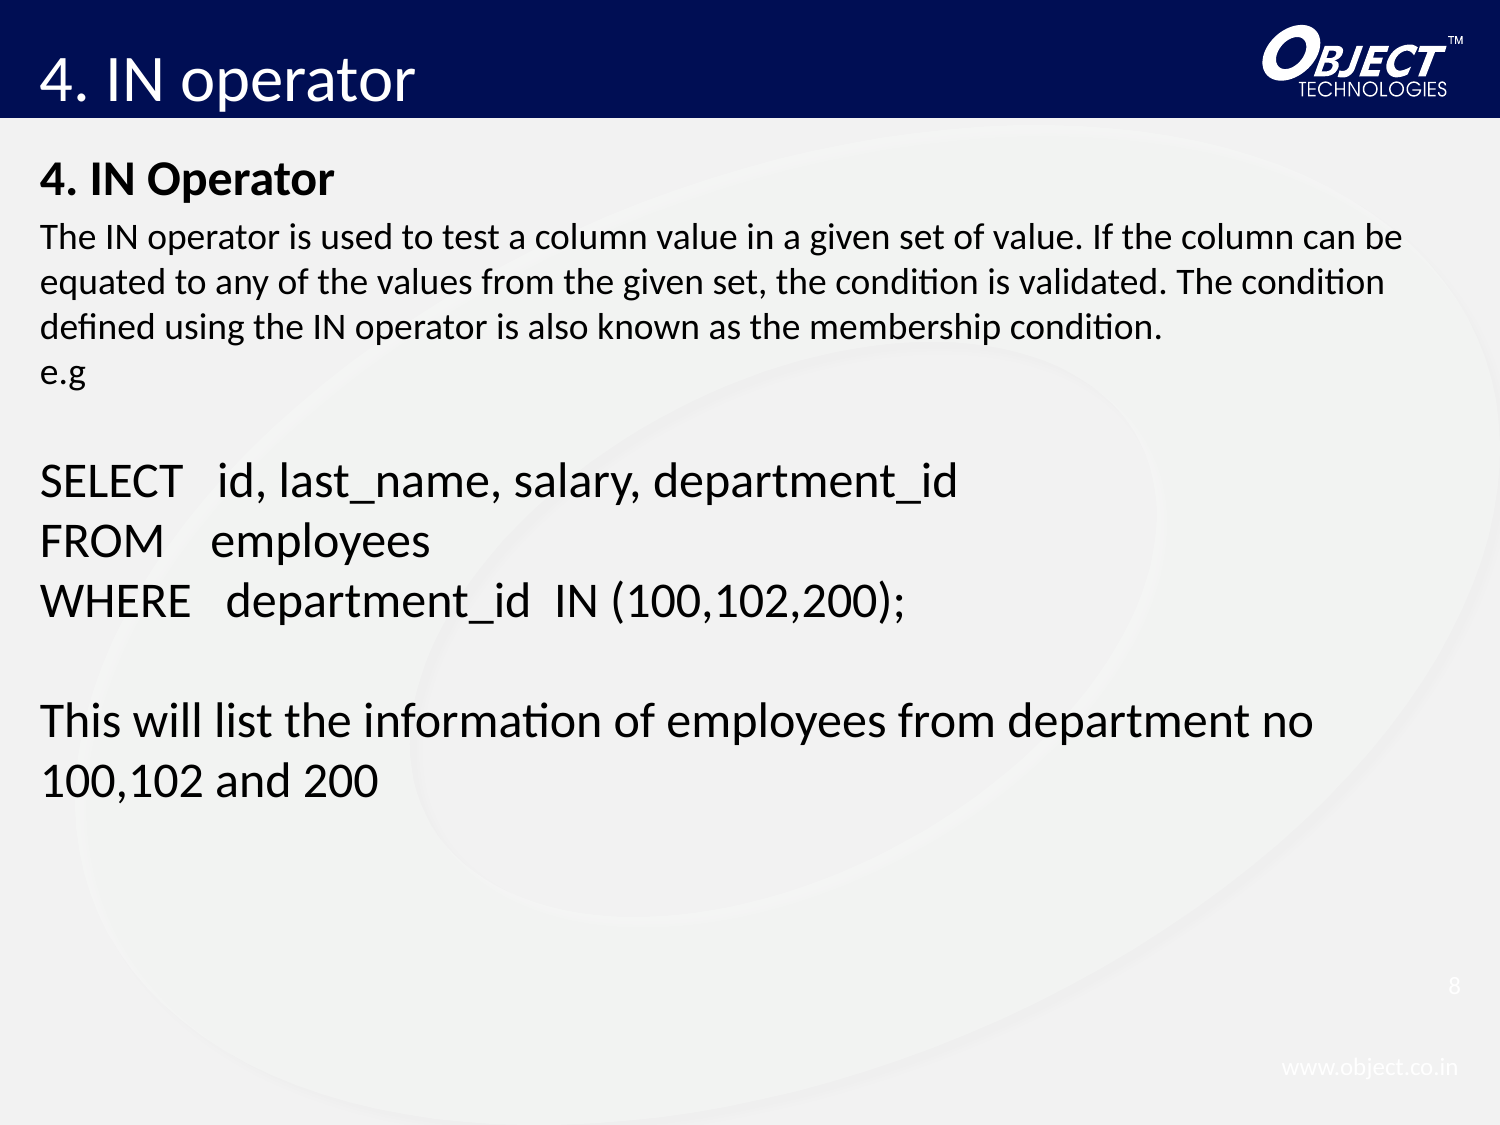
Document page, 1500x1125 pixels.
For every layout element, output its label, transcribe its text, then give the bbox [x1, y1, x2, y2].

title 4. IN operator [24, 24, 1425, 125]
list 4. IN Operator The IN operator is used to test a column value in a given set of value. If the column can be equated to any of the values from the given set, the condition is validated. The condition defined using the IN operator is also known as the membership condition. e.g SELECT id, last_name, salary, department_id FROM employees WHERE department_id IN (100,102,200); This will list the information of employees from department no 100,102 and 200 [24, 137, 1475, 1050]
